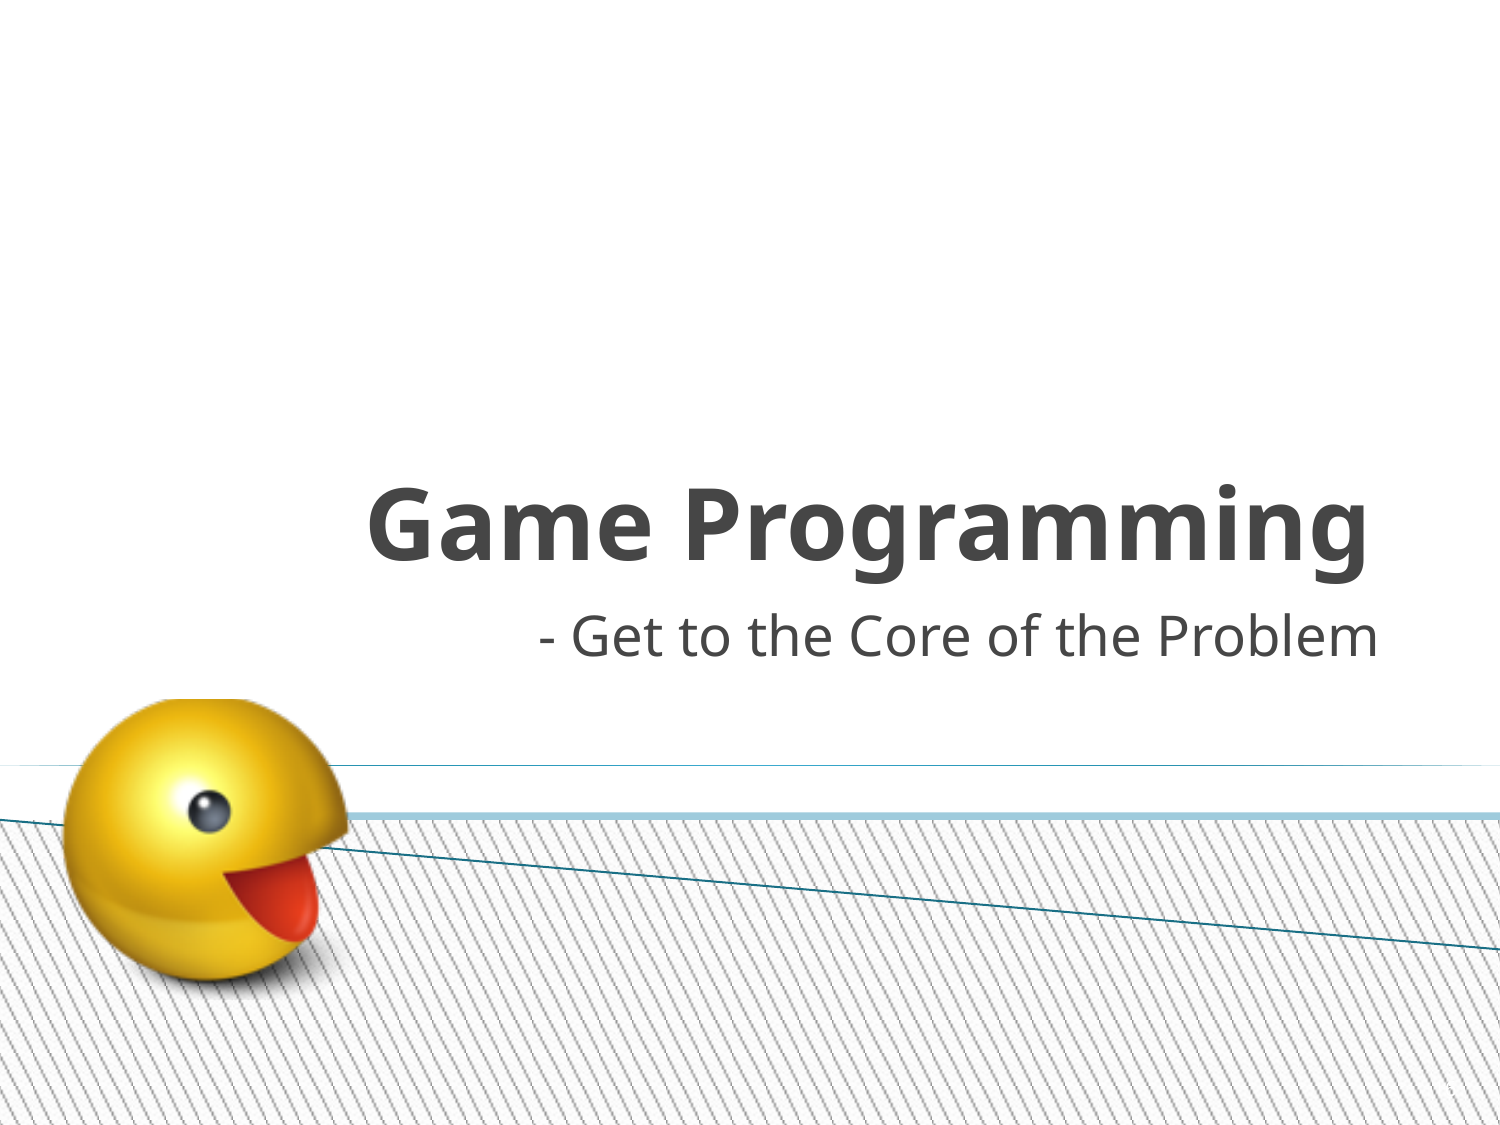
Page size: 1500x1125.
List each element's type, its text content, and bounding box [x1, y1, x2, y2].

text_box 16 [1418, 1051, 1479, 1111]
text_box - Get to the Core of the Problem [112, 592, 1388, 790]
text_box Game Programming [112, 287, 1388, 588]
picture [0, 699, 1500, 1125]
